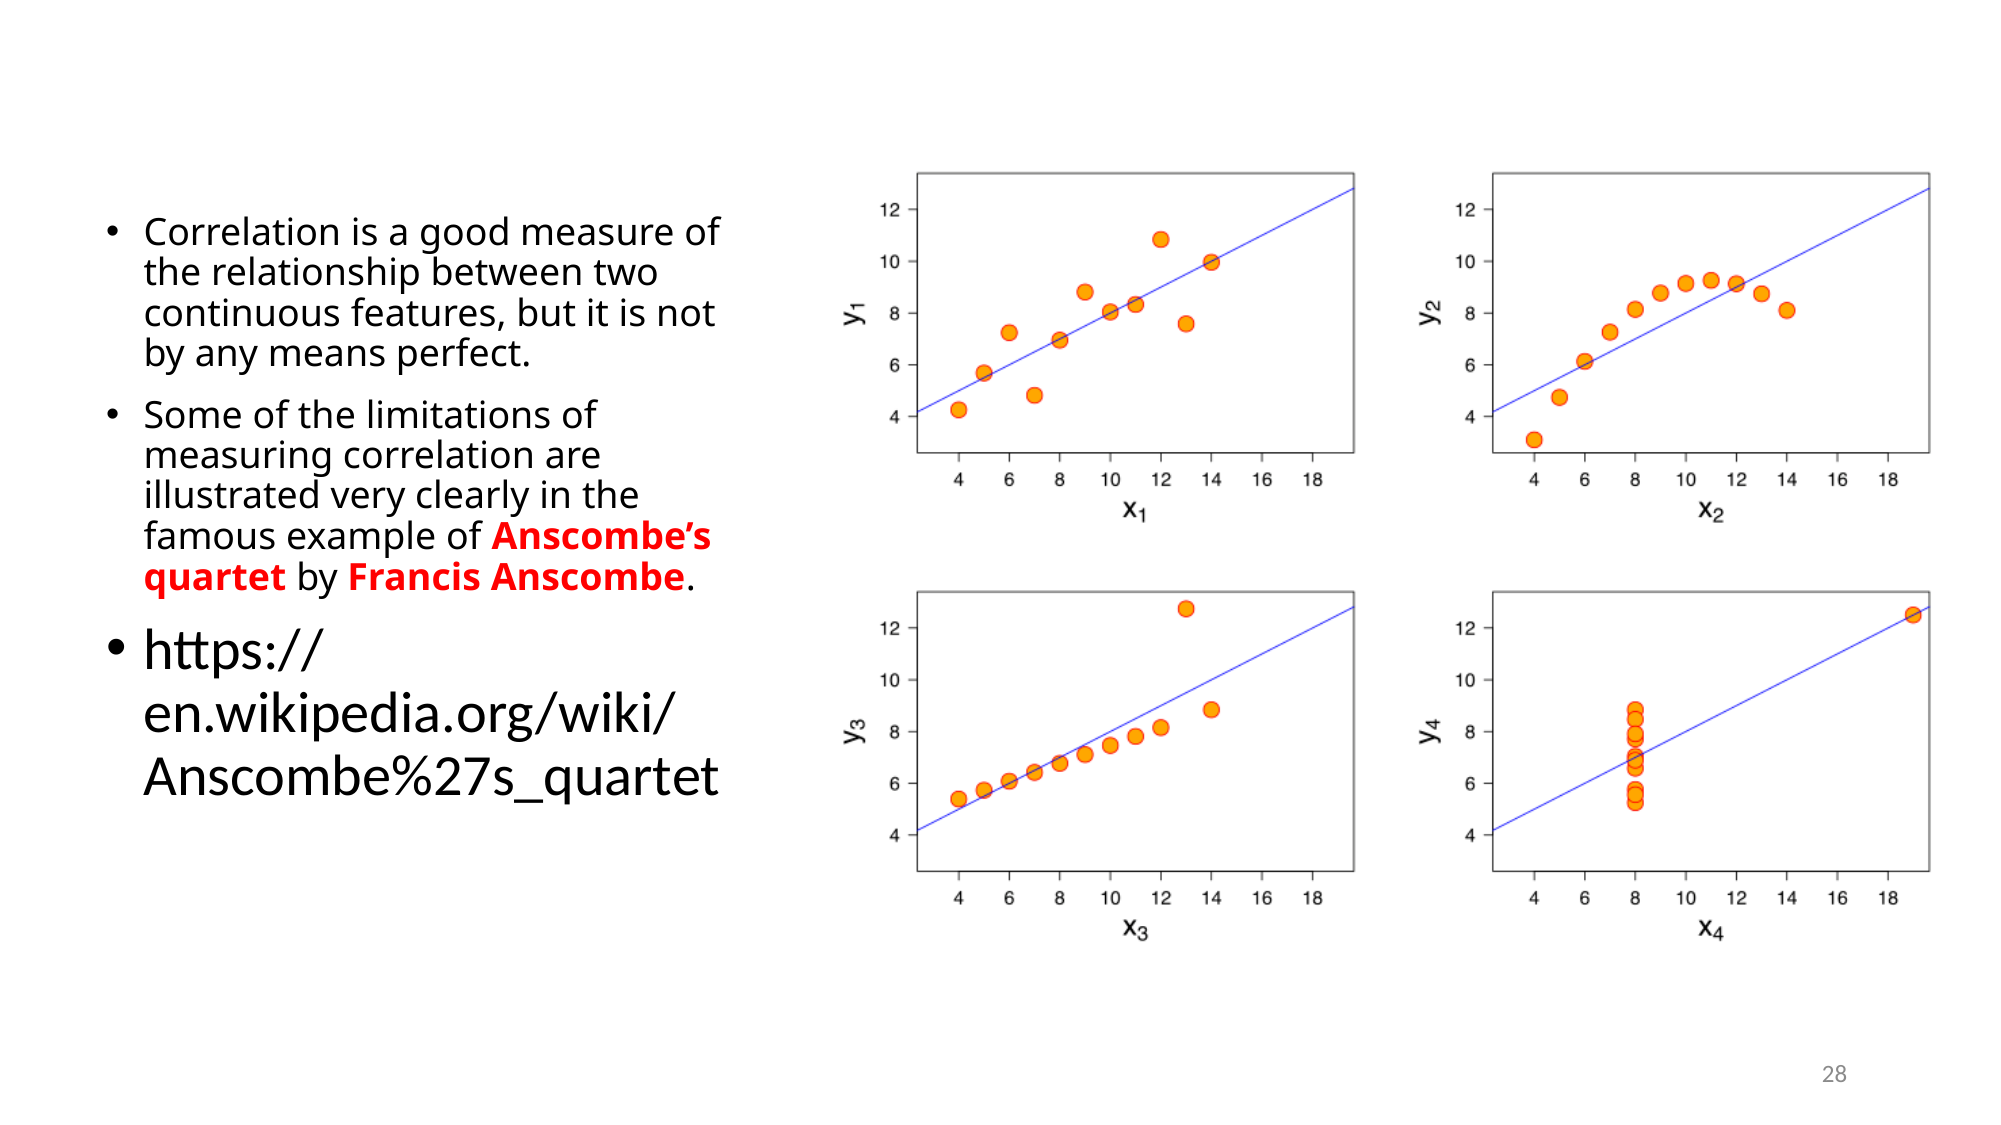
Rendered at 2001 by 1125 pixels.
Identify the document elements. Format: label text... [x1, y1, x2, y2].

slide_number 28 [1412, 1042, 1863, 1103]
list Correlation is a good measure of the relationship between two continuous features, but it is not by any means perfect. Some of the limitations of measuring correlation are illustrated very clearly in the famous example of Anscombe’s quartet by Francis Anscombe. https://en.wikipedia.org/wiki/Anscombe%27s_quartet [91, 205, 746, 920]
picture [822, 130, 1973, 968]
